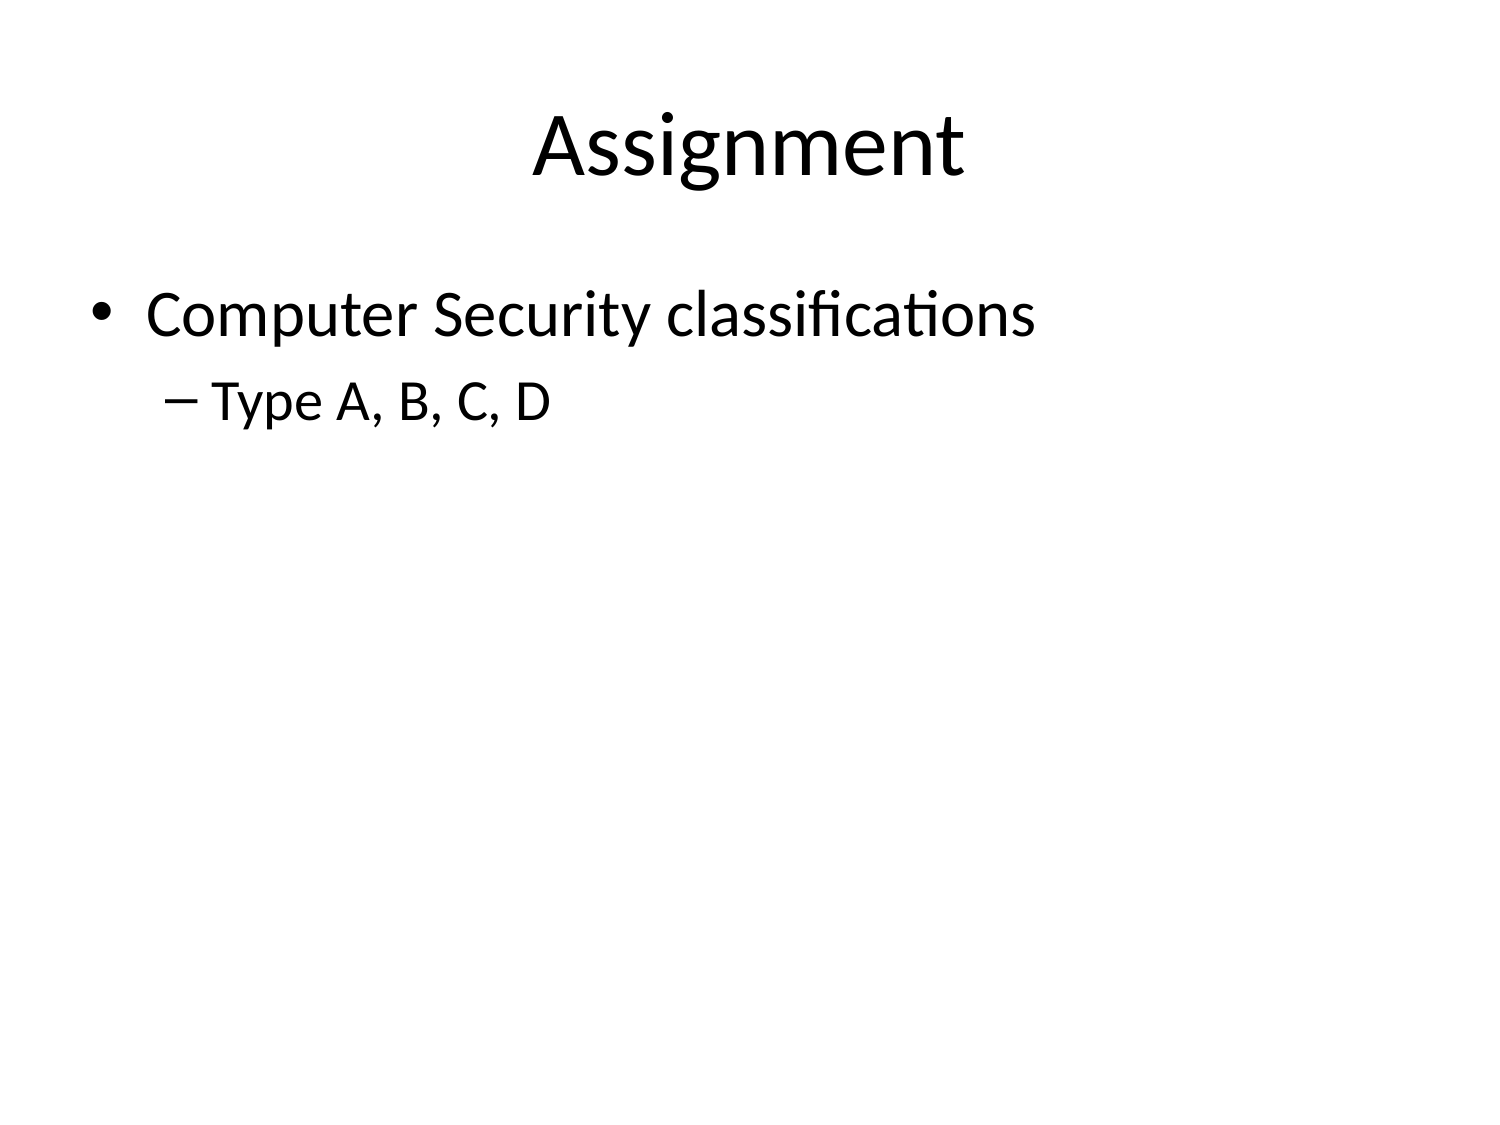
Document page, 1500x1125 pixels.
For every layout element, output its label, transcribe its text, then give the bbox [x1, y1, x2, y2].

title Assignment [75, 45, 1425, 233]
list Computer Security classifications Type A, B, C, D [75, 262, 1425, 1005]
